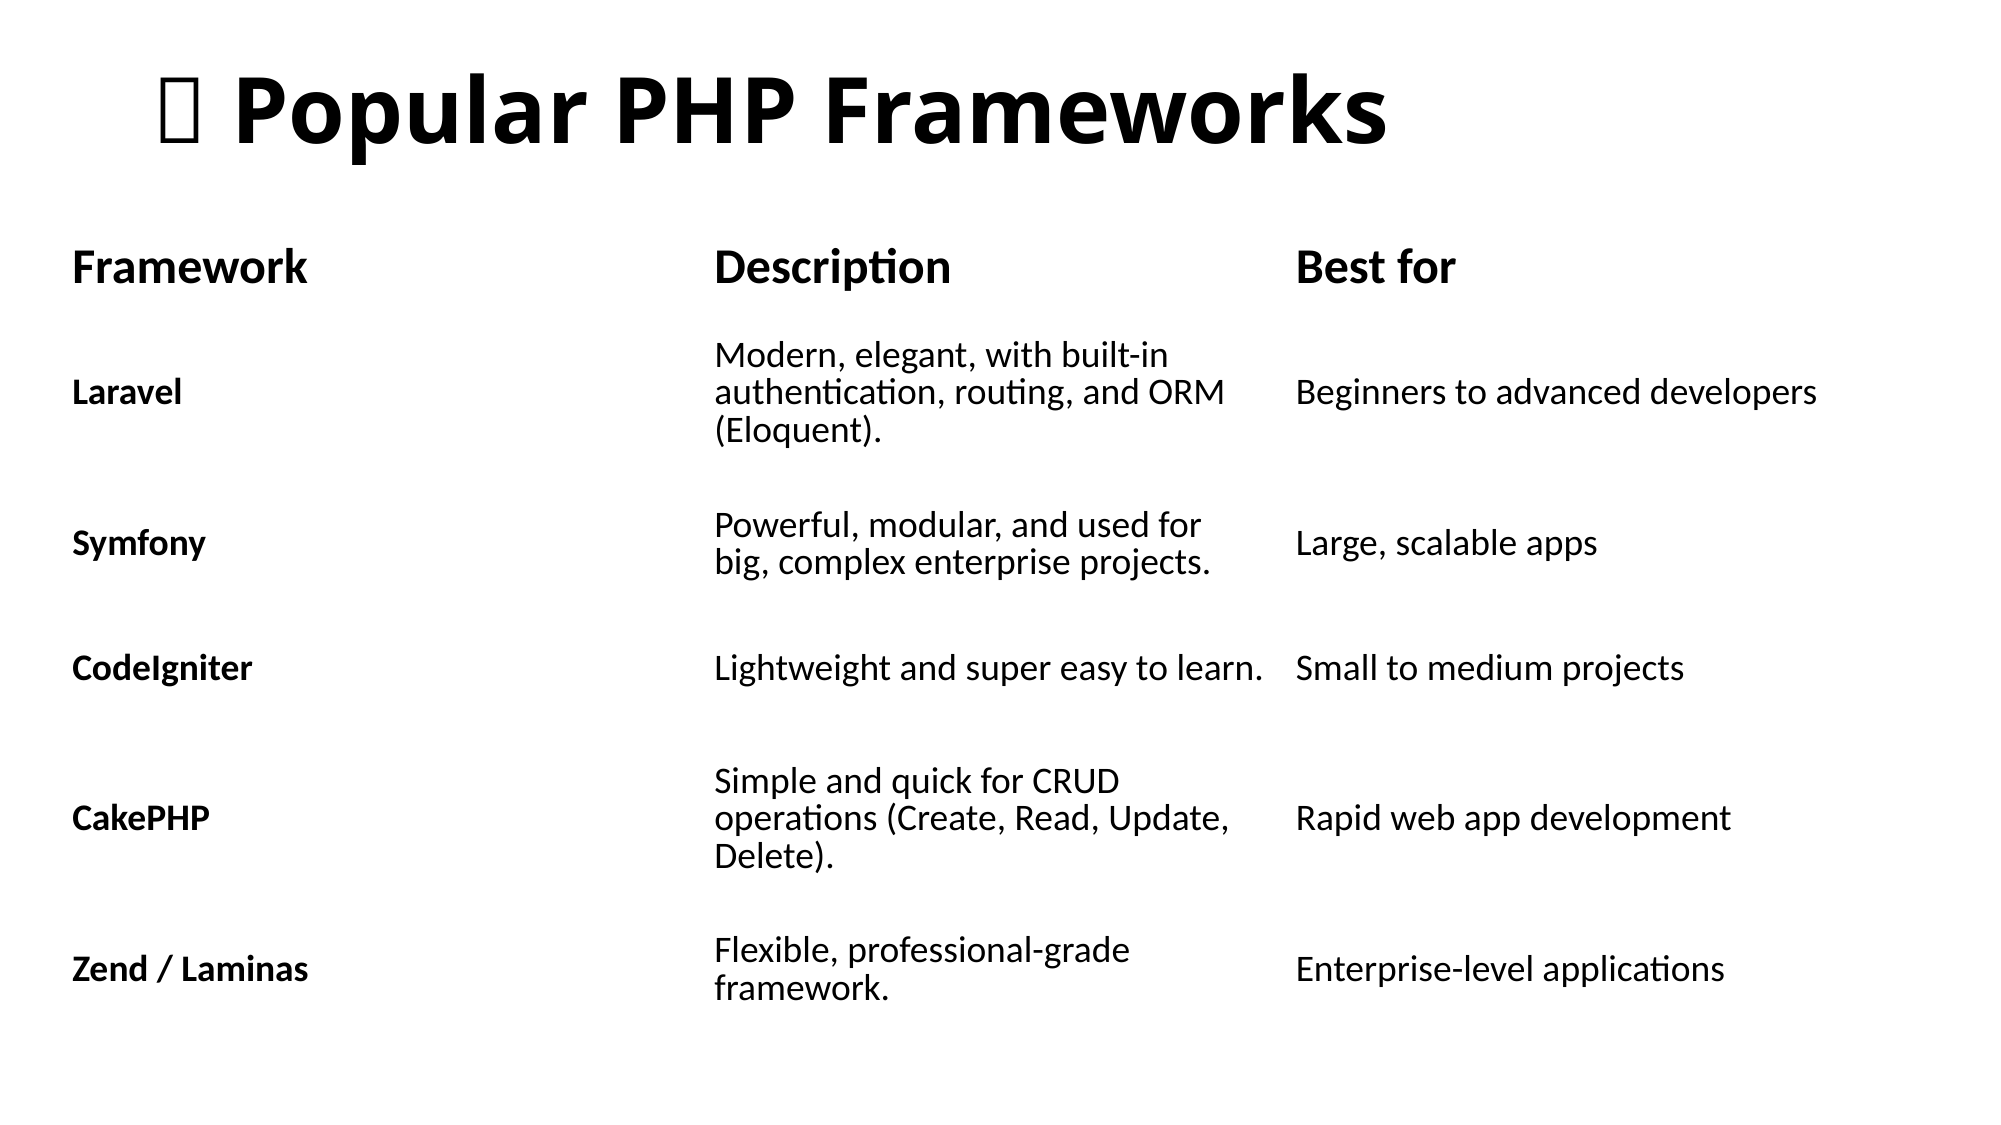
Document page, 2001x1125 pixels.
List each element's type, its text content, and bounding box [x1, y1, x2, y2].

title 🔹 Popular PHP Frameworks [137, 59, 1863, 278]
table_cell Large, scalable apps [1281, 484, 1862, 609]
table_cell Simple and quick for CRUD operations (Create, Read, Update, Delete). [699, 733, 1281, 910]
table_cell Laravel [57, 307, 699, 484]
table_header Framework [57, 236, 699, 307]
table_cell CodeIgniter [57, 609, 699, 733]
table_cell Powerful, modular, and used for big, complex enterprise projects. [699, 484, 1281, 609]
table_cell Zend / Laminas [57, 910, 699, 1034]
table_cell Modern, elegant, with built-in authentication, routing, and ORM (Eloquent). [699, 307, 1281, 484]
table_cell Lightweight and super easy to learn. [699, 609, 1281, 733]
table_cell Flexible, professional-grade framework. [699, 910, 1281, 1034]
table_cell Small to medium projects [1281, 609, 1862, 733]
table_cell Rapid web app development [1281, 733, 1862, 910]
table_header Description [699, 236, 1281, 307]
table_cell CakePHP [57, 733, 699, 910]
table_cell Beginners to advanced developers [1281, 307, 1862, 484]
table_cell Symfony [57, 484, 699, 609]
table_header Best for [1281, 236, 1862, 307]
table_cell Enterprise-level applications [1281, 910, 1862, 1034]
